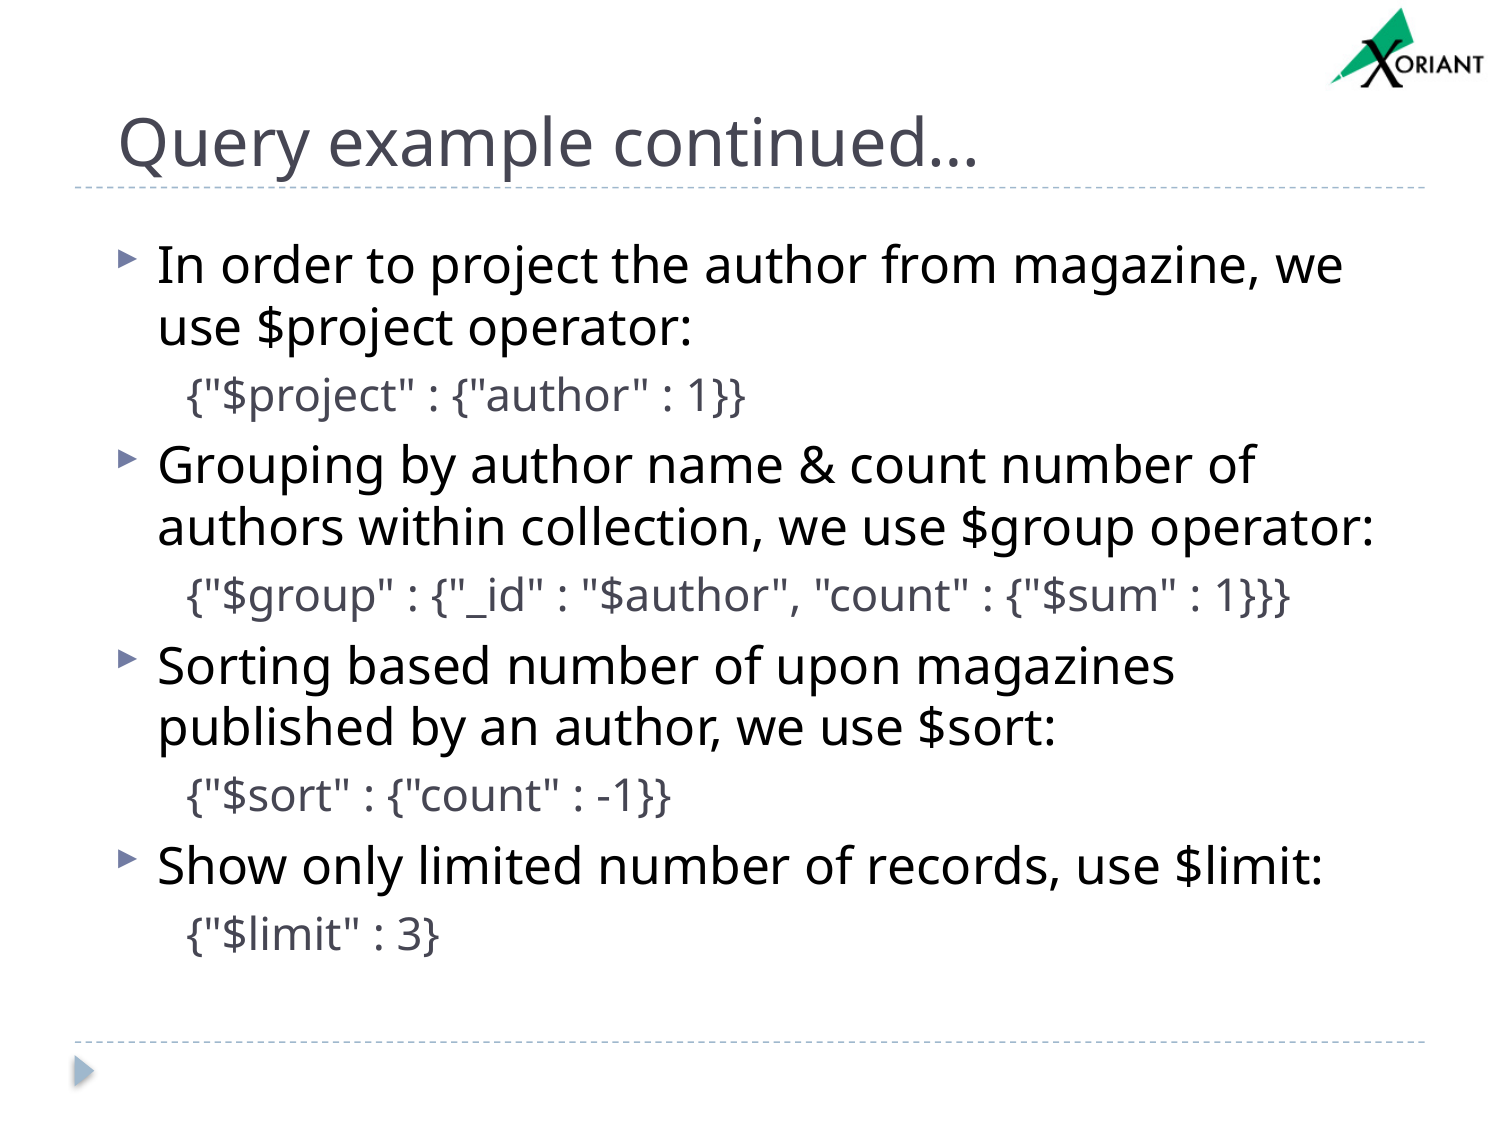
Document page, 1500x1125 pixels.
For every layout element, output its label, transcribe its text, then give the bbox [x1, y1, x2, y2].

title Query example continued… [103, 59, 1397, 188]
picture [1325, 0, 1500, 91]
list In order to project the author from magazine, we use $project operator: {"$project" : {"author" : 1}} Grouping by author name & count number of authors within collection, we use $group operator: {"$group" : {"_id" : "$author", "count" : {"$sum" : 1}}} Sorting based number of upon magazines published by an author, we use $sort: {"$sort" : {"count" : -1}} Show only limited number of records, use $limit: {"$limit" : 3} [99, 224, 1394, 1025]
